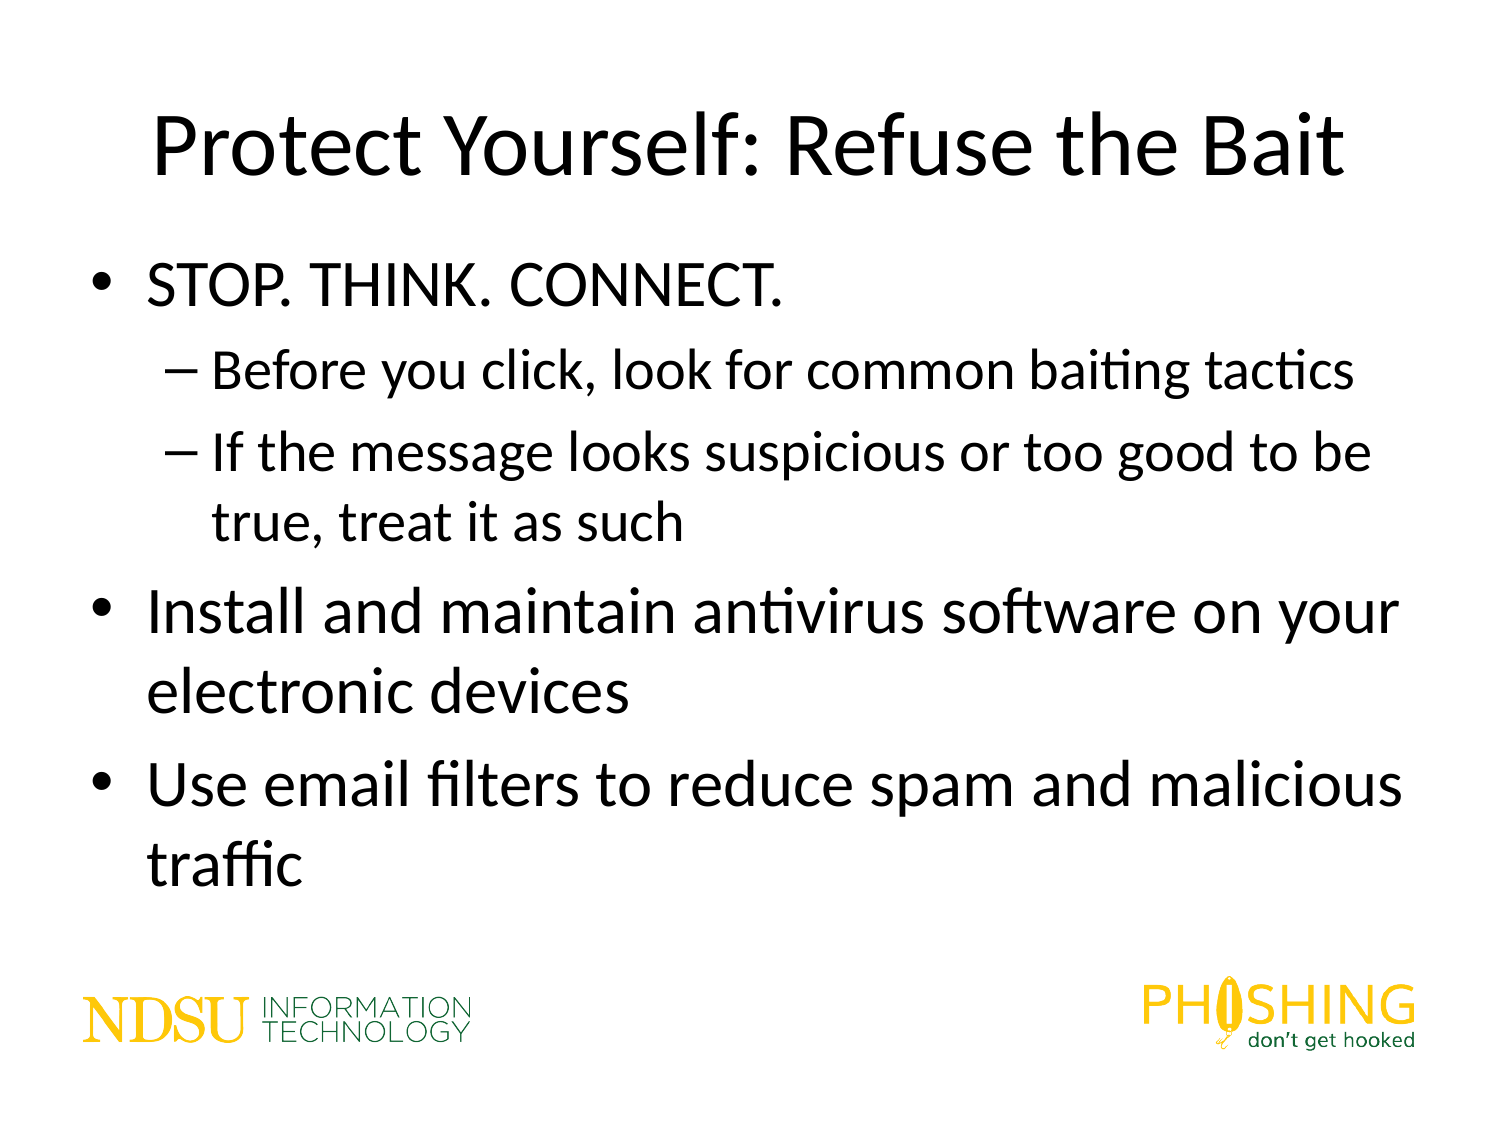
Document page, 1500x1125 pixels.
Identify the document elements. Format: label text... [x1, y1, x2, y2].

picture [83, 996, 470, 1043]
picture [1144, 976, 1414, 1051]
list STOP. THINK. CONNECT. Before you click, look for common baiting tactics If the message looks suspicious or too good to be true, treat it as such Install and maintain antivirus software on your electronic devices Use email filters to reduce spam and malicious traffic [75, 232, 1425, 964]
title Protect Yourself: Refuse the Bait [75, 45, 1425, 232]
